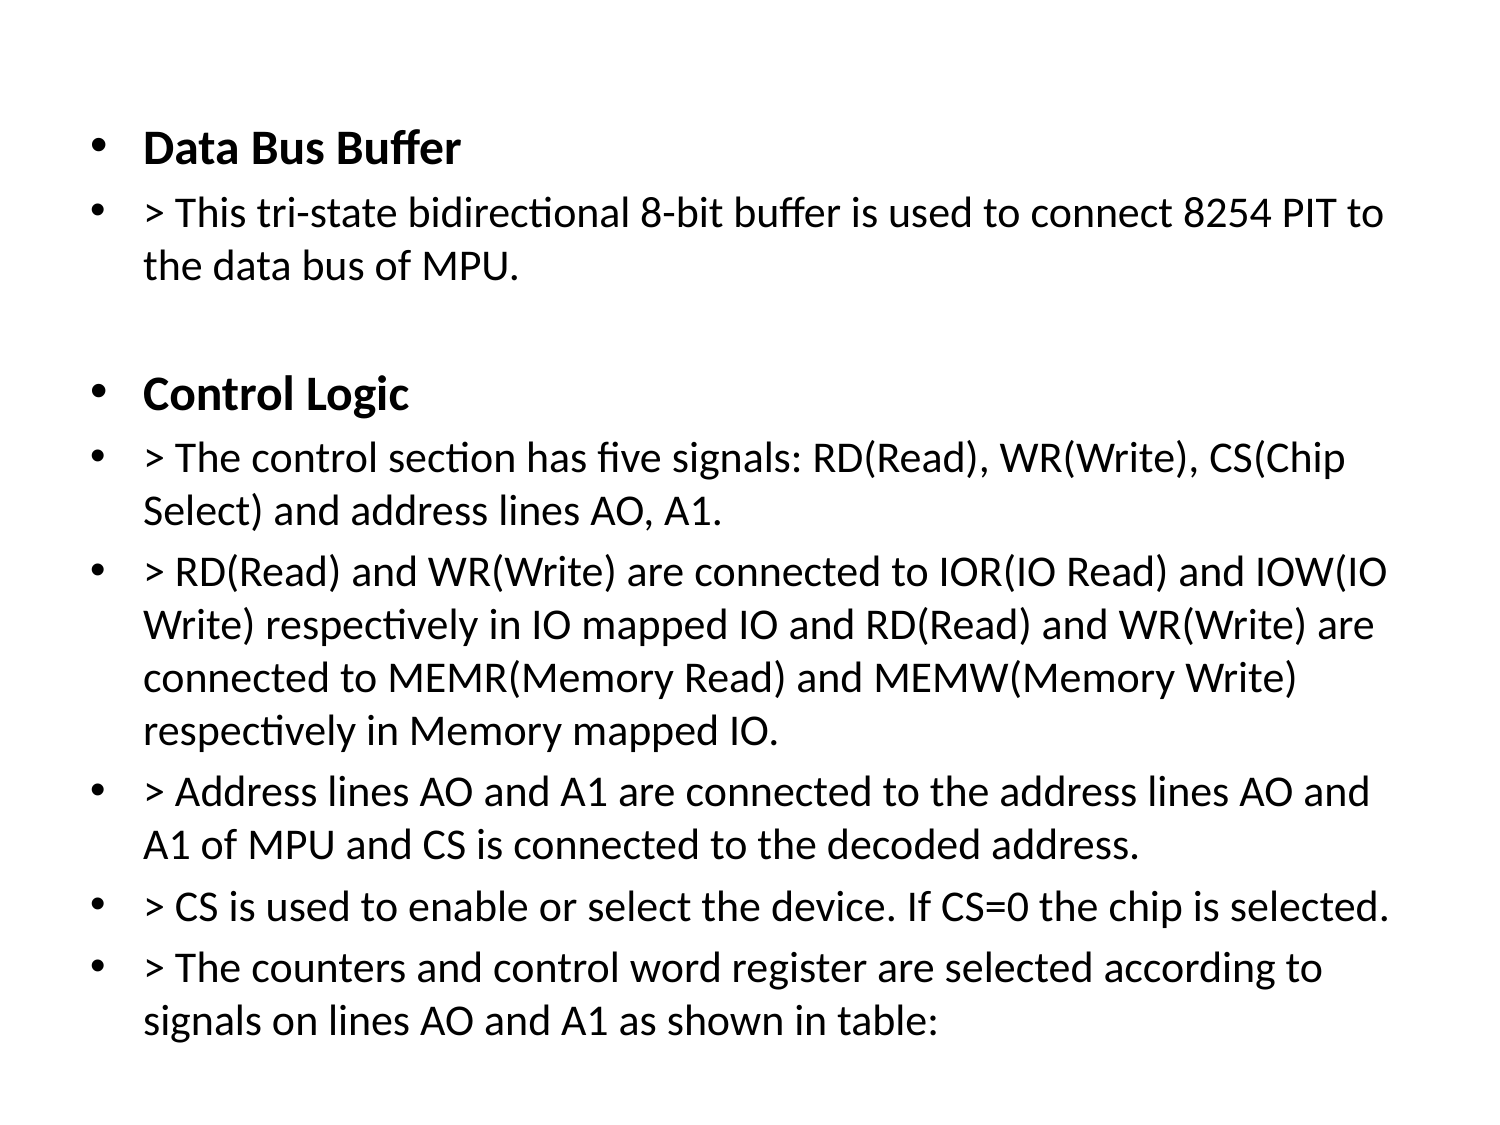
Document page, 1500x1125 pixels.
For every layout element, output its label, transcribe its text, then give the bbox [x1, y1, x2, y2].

list Data Bus Buffer > This tri-state bidirectional 8-bit buffer is used to connect 8254 PIT to the data bus of MPU. Control Logic > The control section has five signals: RD(Read), WR(Write), CS(Chip Select) and address lines AO, A1. > RD(Read) and WR(Write) are connected to IOR(IO Read) and IOW(IO Write) respectively in IO mapped IO and RD(Read) and WR(Write) are connected to MEMR(Memory Read) and MEMW(Memory Write) respectively in Memory mapped IO. > Address lines AO and A1 are connected to the address lines AO and A1 of MPU and CS is connected to the decoded address. > CS is used to enable or select the device. If CS=0 the chip is selected. > The counters and control word register are selected according to signals on lines AO and A1 as shown in table: [75, 45, 1425, 1088]
